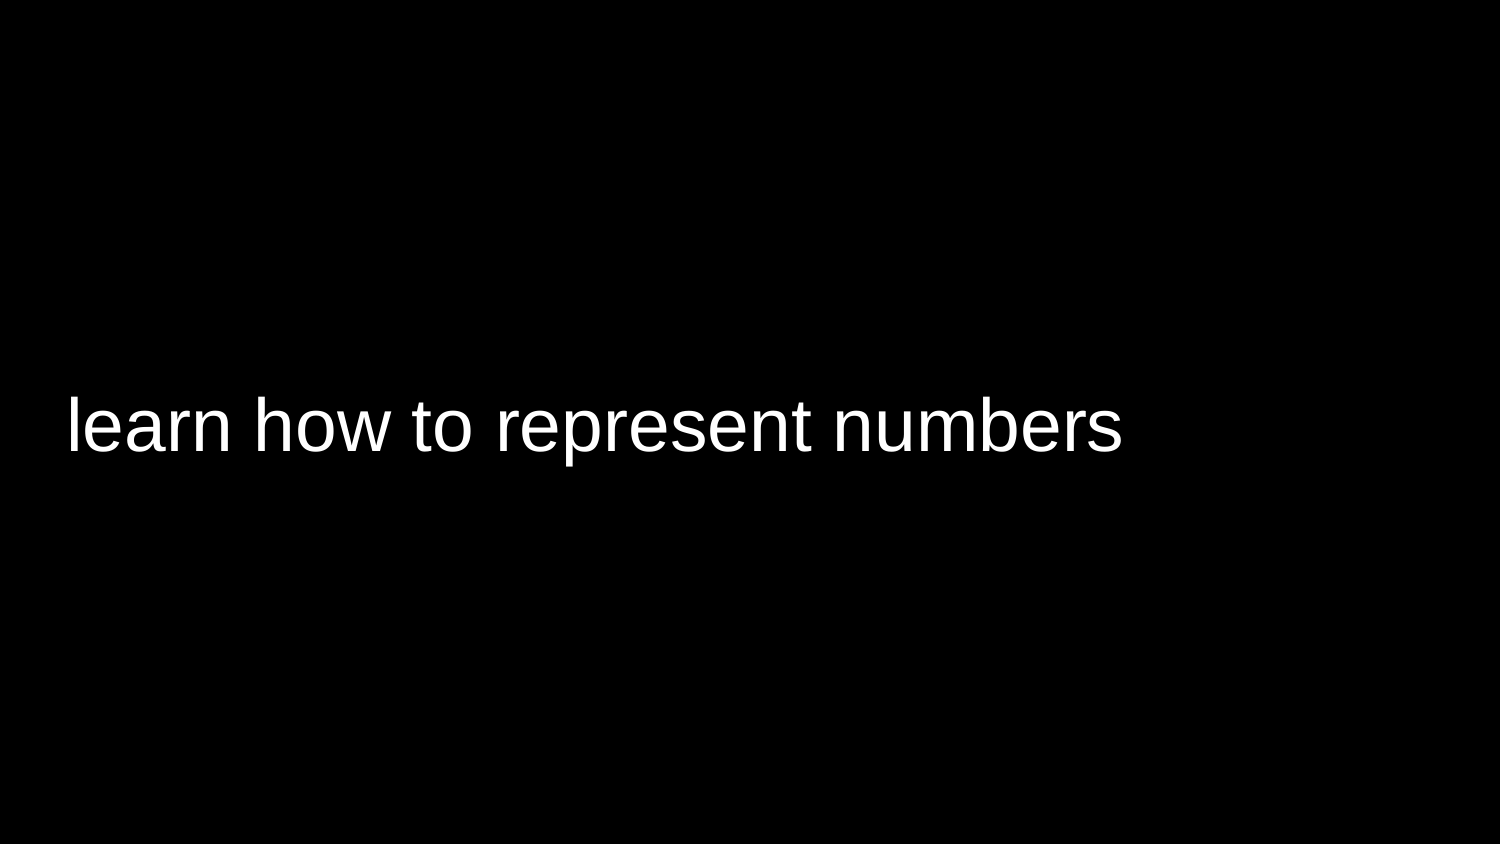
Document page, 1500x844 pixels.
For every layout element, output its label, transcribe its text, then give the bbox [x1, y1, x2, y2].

title learn how to represent numbers [51, 352, 1449, 491]
